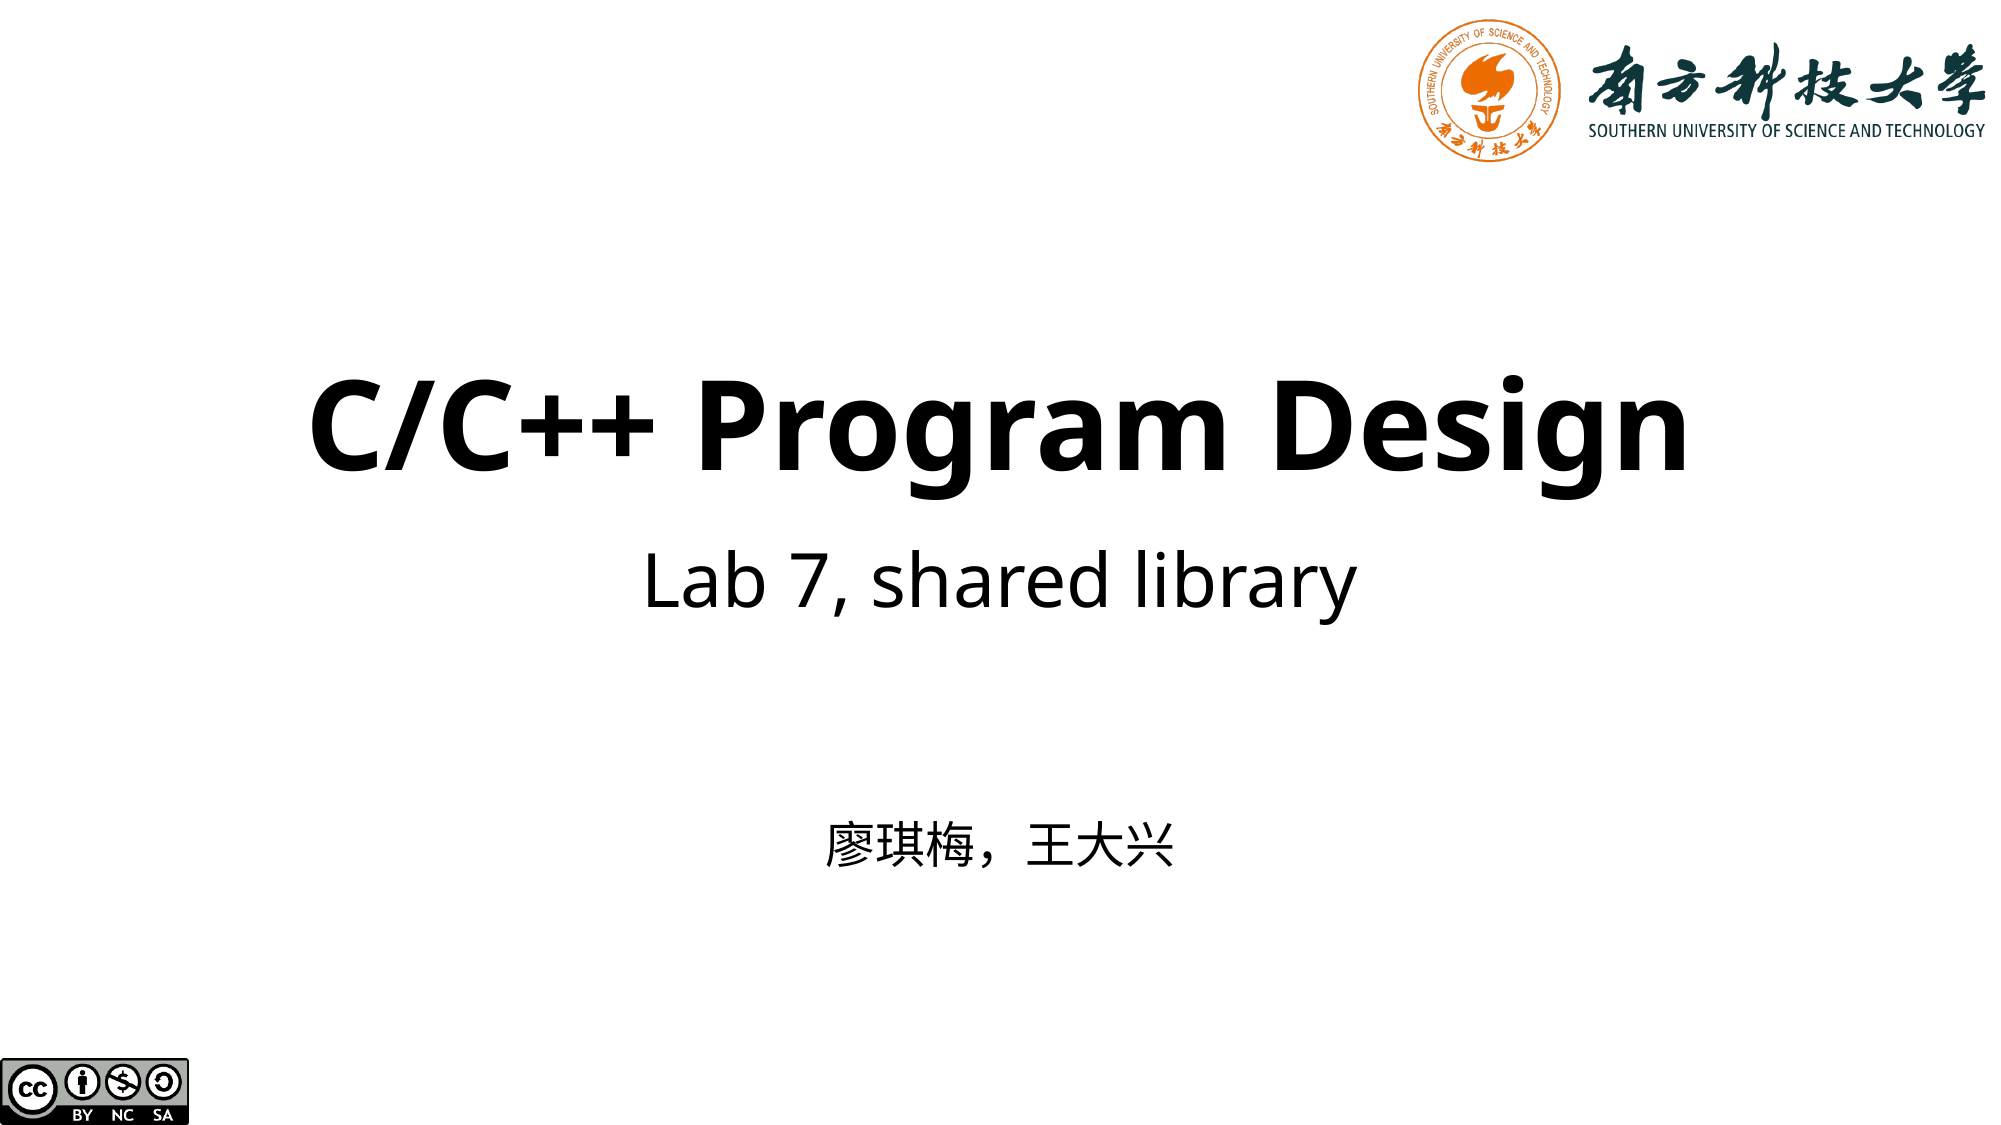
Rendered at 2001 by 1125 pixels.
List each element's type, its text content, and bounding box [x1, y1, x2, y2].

picture [0, 1058, 189, 1125]
title C/C++ Program Design [249, 214, 1750, 506]
picture [1412, 0, 1990, 166]
subtitle Lab 7, shared library 廖琪梅，王大兴 [249, 534, 1750, 989]
